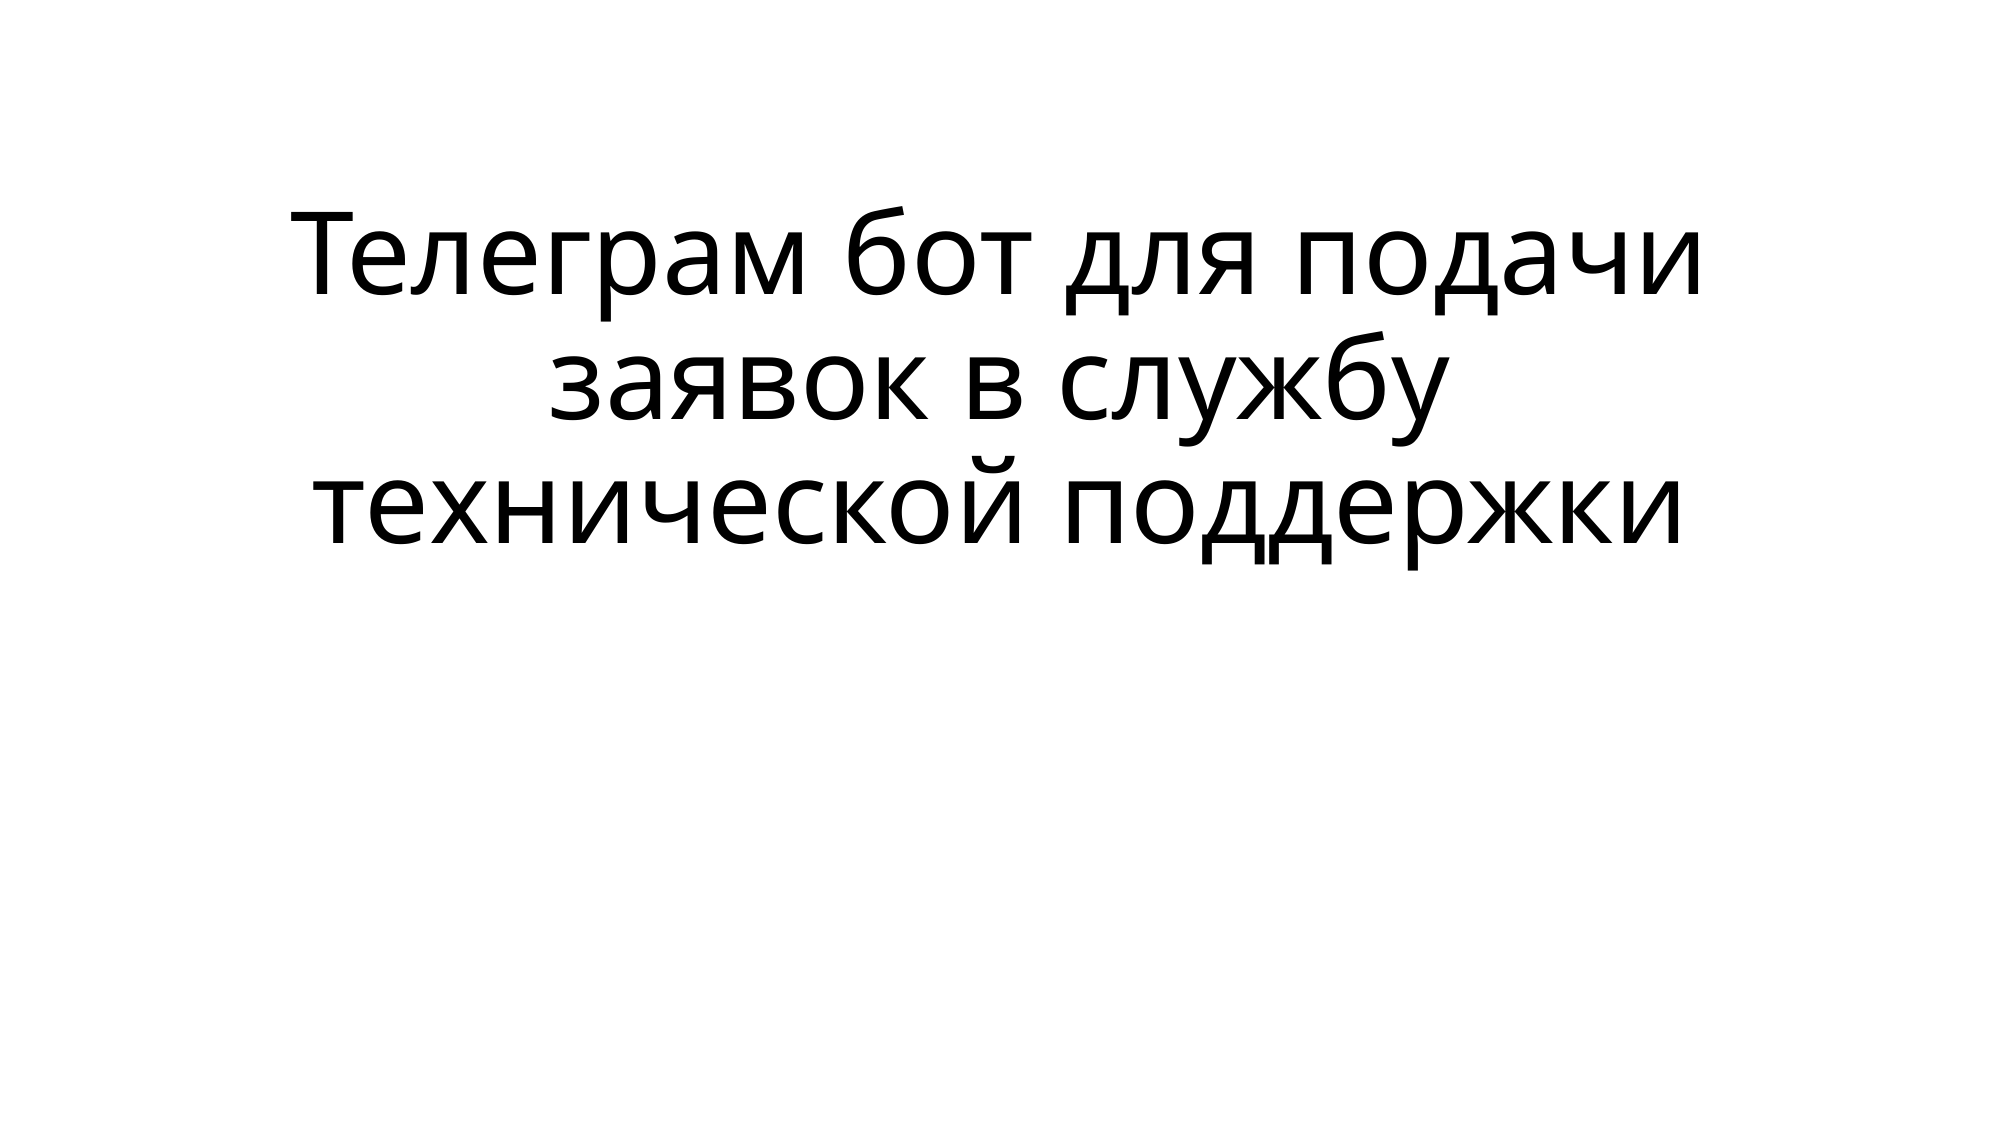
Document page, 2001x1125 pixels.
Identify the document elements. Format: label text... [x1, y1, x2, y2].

title Телеграм бот для подачи заявок в службу технической поддержки [249, 184, 1750, 576]
